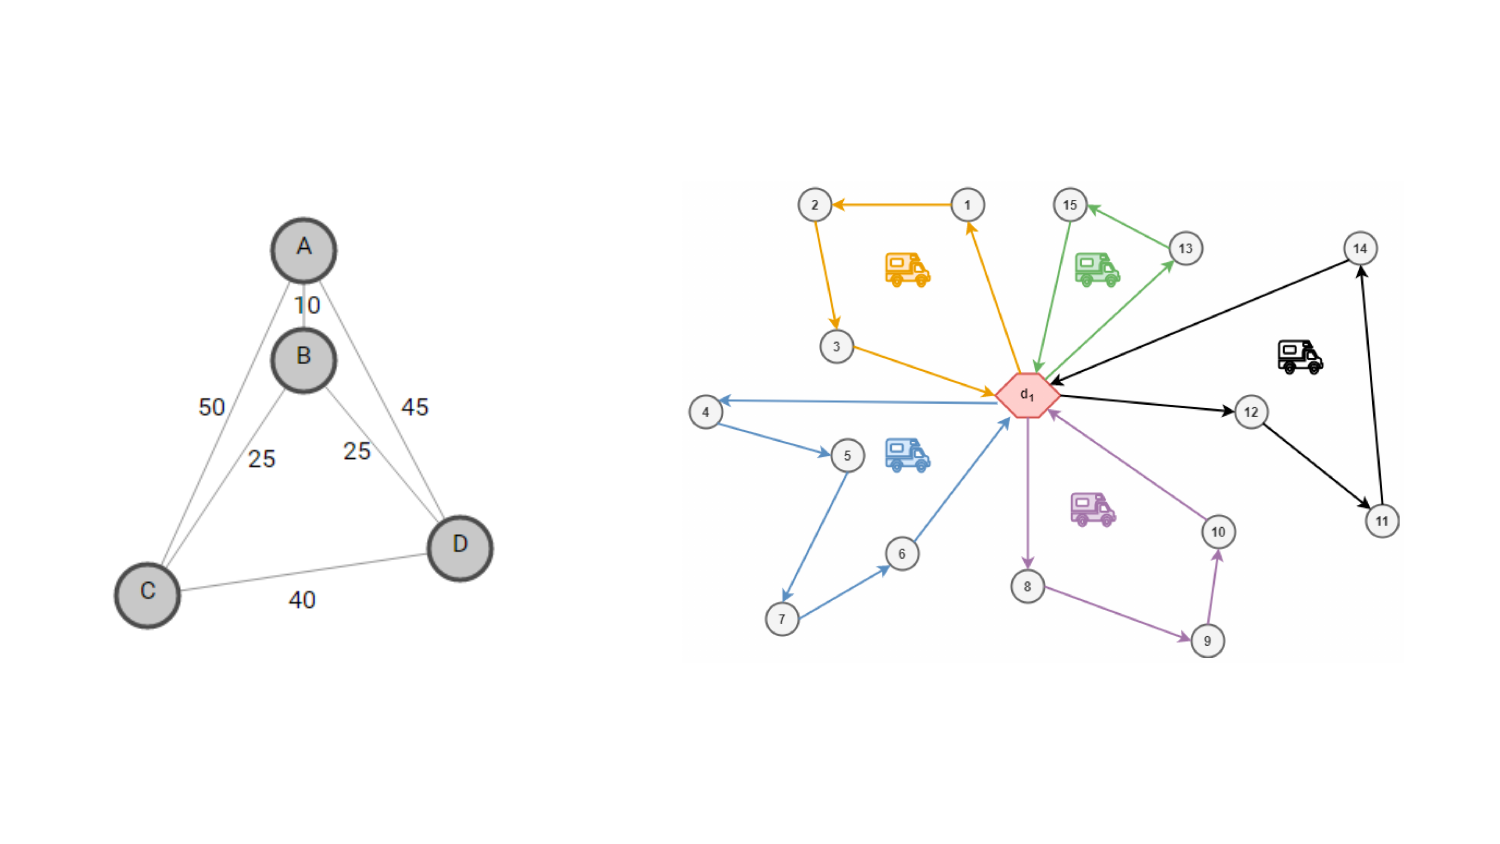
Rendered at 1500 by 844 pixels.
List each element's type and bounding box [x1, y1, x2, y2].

picture [682, 180, 1404, 663]
picture [89, 201, 513, 643]
